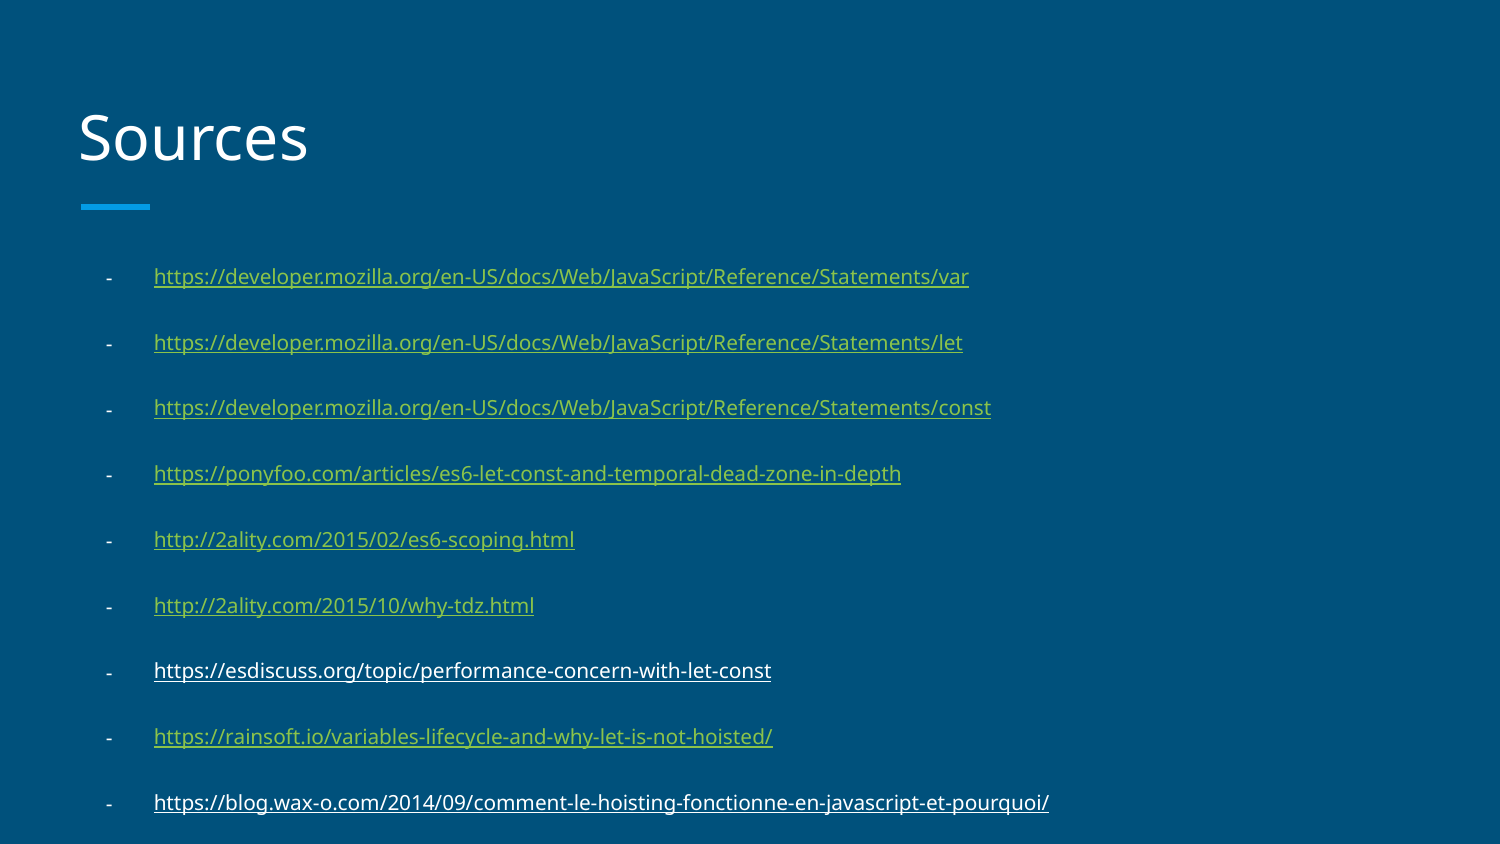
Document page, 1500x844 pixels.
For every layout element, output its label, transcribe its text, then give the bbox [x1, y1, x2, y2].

title Sources [63, 75, 1437, 188]
picture [825, 799, 829, 814]
picture [940, 798, 944, 808]
list https://developer.mozilla.org/en-US/docs/Web/JavaScript/Reference/Statements/var https://developer.mozilla.org/en-US/docs/Web/JavaScript/Reference/Statements/let https://developer.mozilla.org/en-US/docs/Web/JavaScript/Reference/Statements/const https://ponyfoo.com/articles/es6-let-const-and-temporal-dead-zone-in-depth http://2ality.com/2015/02/es6-scoping.html http://2ality.com/2015/10/why-tdz.html https://esdiscuss.org/topic/performance-concern-with-let-const https://rainsoft.io/variables-lifecycle-and-why-let-is-not-hoisted/ https://blog.wax-o.com/2014/09/comment-le-hoisting-fonctionne-en-javascript-et-pourquoi/ [63, 244, 1437, 750]
picture [562, 798, 566, 808]
picture [914, 798, 918, 808]
picture [424, 796, 433, 809]
